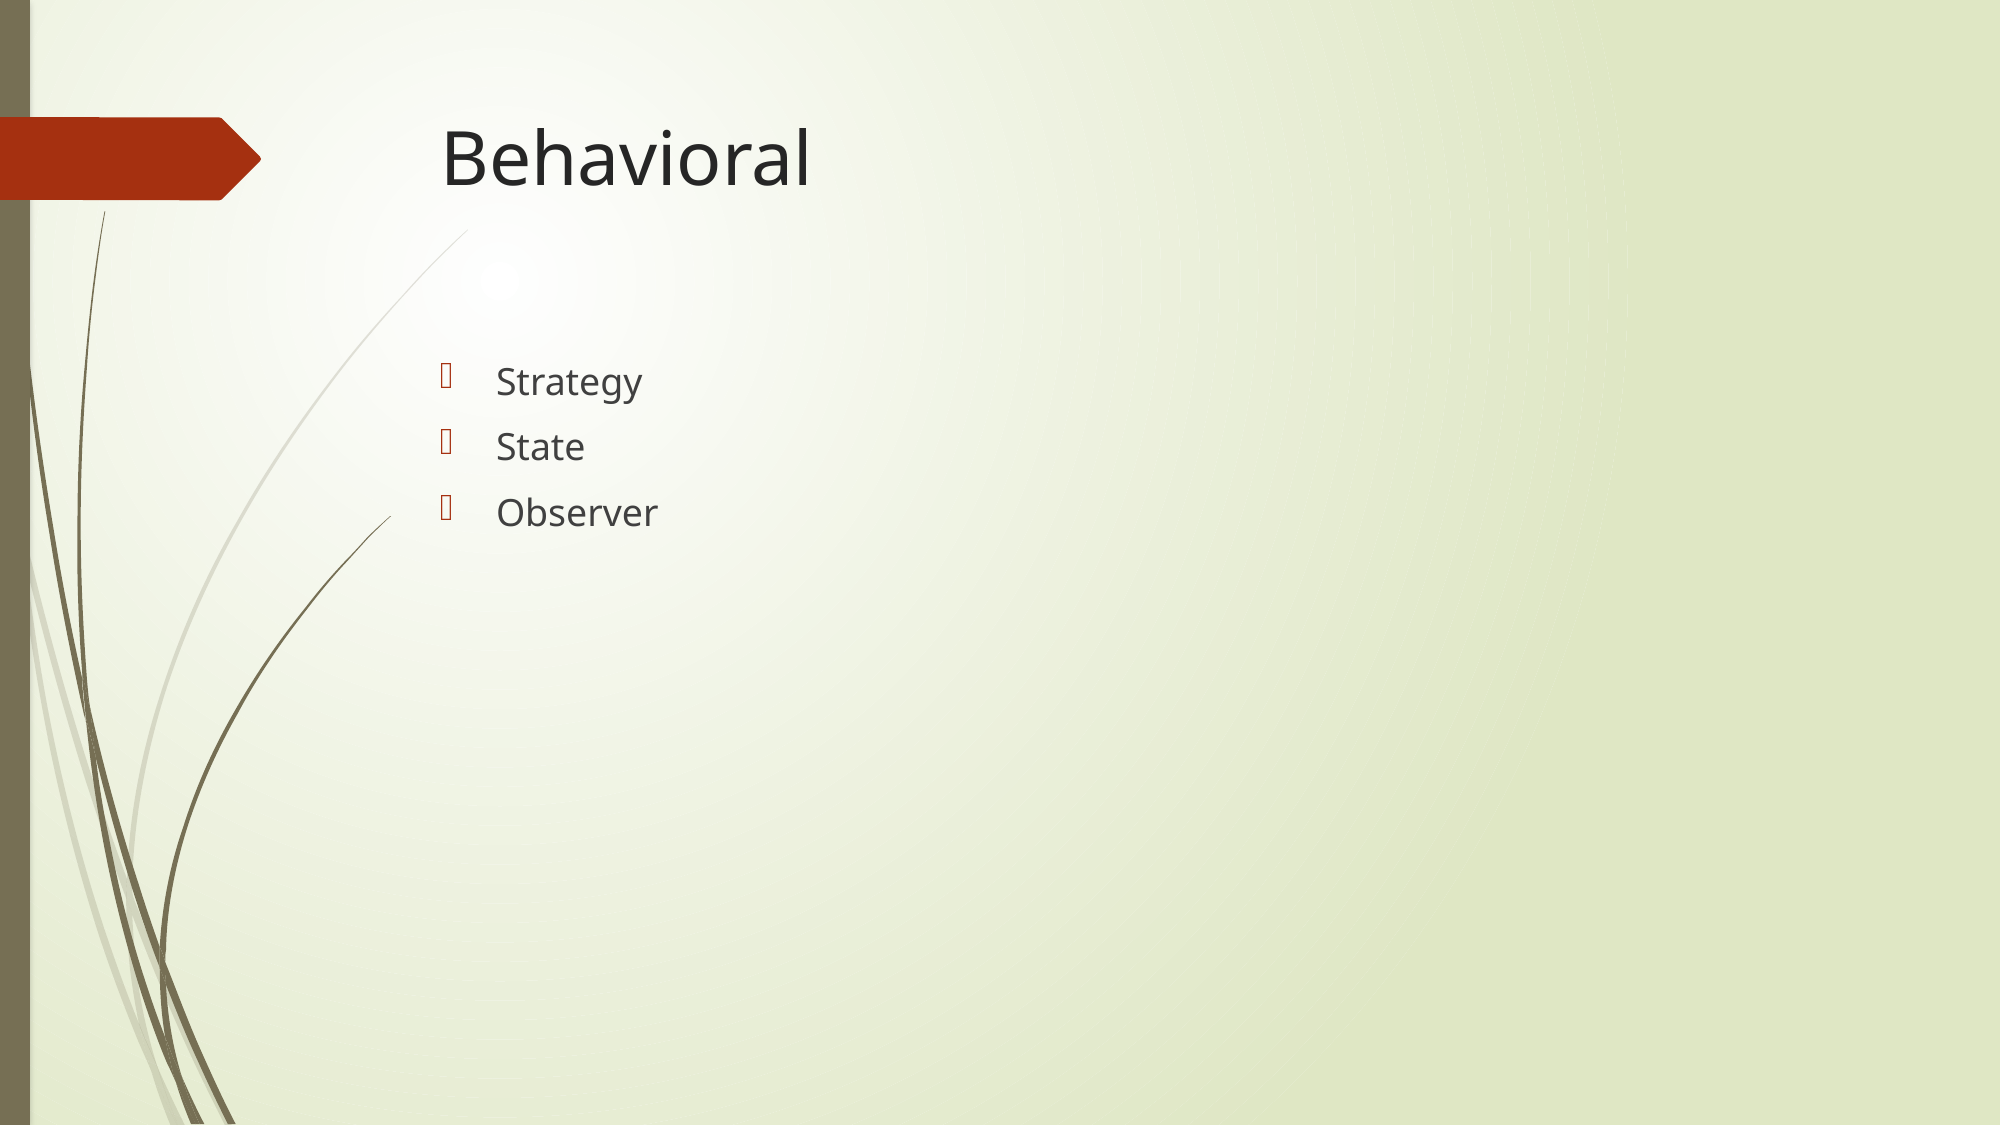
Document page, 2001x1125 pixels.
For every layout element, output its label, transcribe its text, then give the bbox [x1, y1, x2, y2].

title Behavioral [425, 102, 1888, 313]
list Strategy State Observer [424, 350, 1888, 970]
